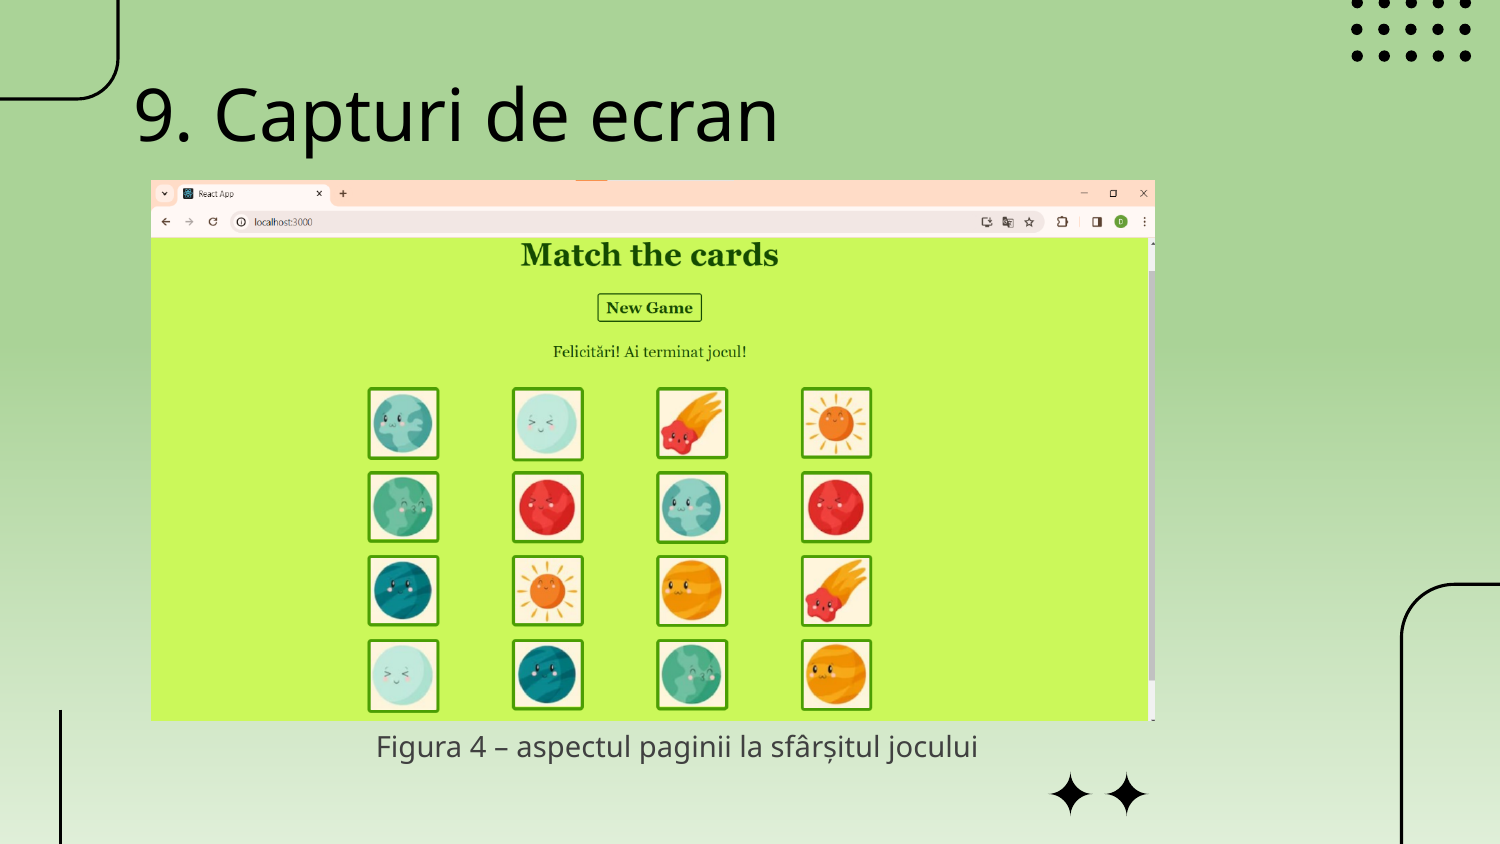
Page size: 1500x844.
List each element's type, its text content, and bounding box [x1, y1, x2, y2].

picture [151, 180, 1155, 721]
title 9. Capturi de ecran [118, 53, 1382, 148]
text_box Figura 4 – aspectul paginii la sfârșitul jocului [247, 729, 1107, 771]
